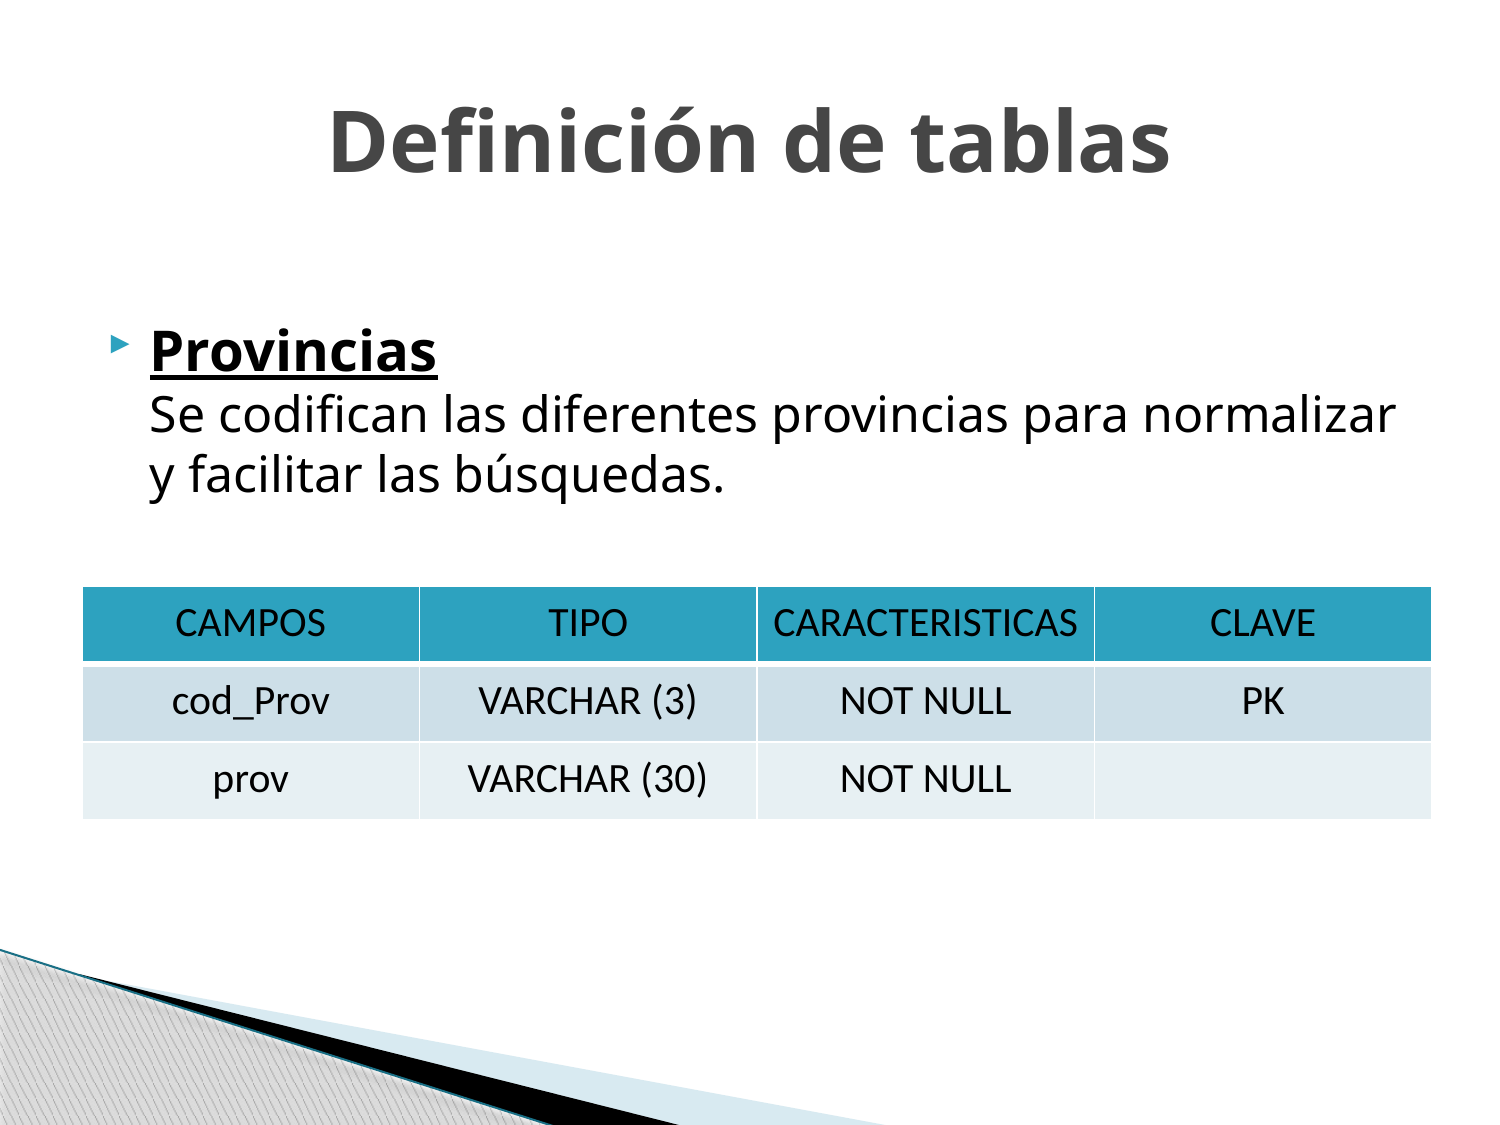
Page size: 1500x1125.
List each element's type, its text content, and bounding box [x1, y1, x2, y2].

title Definición de tablas [75, 45, 1425, 233]
table_cell NOT NULL [758, 743, 1094, 819]
table_header TIPO [420, 587, 756, 661]
table_cell VARCHAR (30) [420, 743, 756, 819]
table_cell NOT NULL [758, 667, 1094, 741]
table_cell [1095, 743, 1431, 819]
table_cell prov [83, 743, 419, 819]
table_cell cod_Prov [83, 667, 419, 741]
table_header CLAVE [1095, 587, 1431, 661]
table_header CAMPOS [83, 587, 419, 661]
table_cell PK [1095, 667, 1431, 741]
table_header CARACTERISTICAS [758, 587, 1094, 661]
list Provincias Se codifican las diferentes provincias para normalizar y facilitar las búsquedas. [75, 289, 1425, 528]
table_cell VARCHAR (3) [420, 667, 756, 741]
